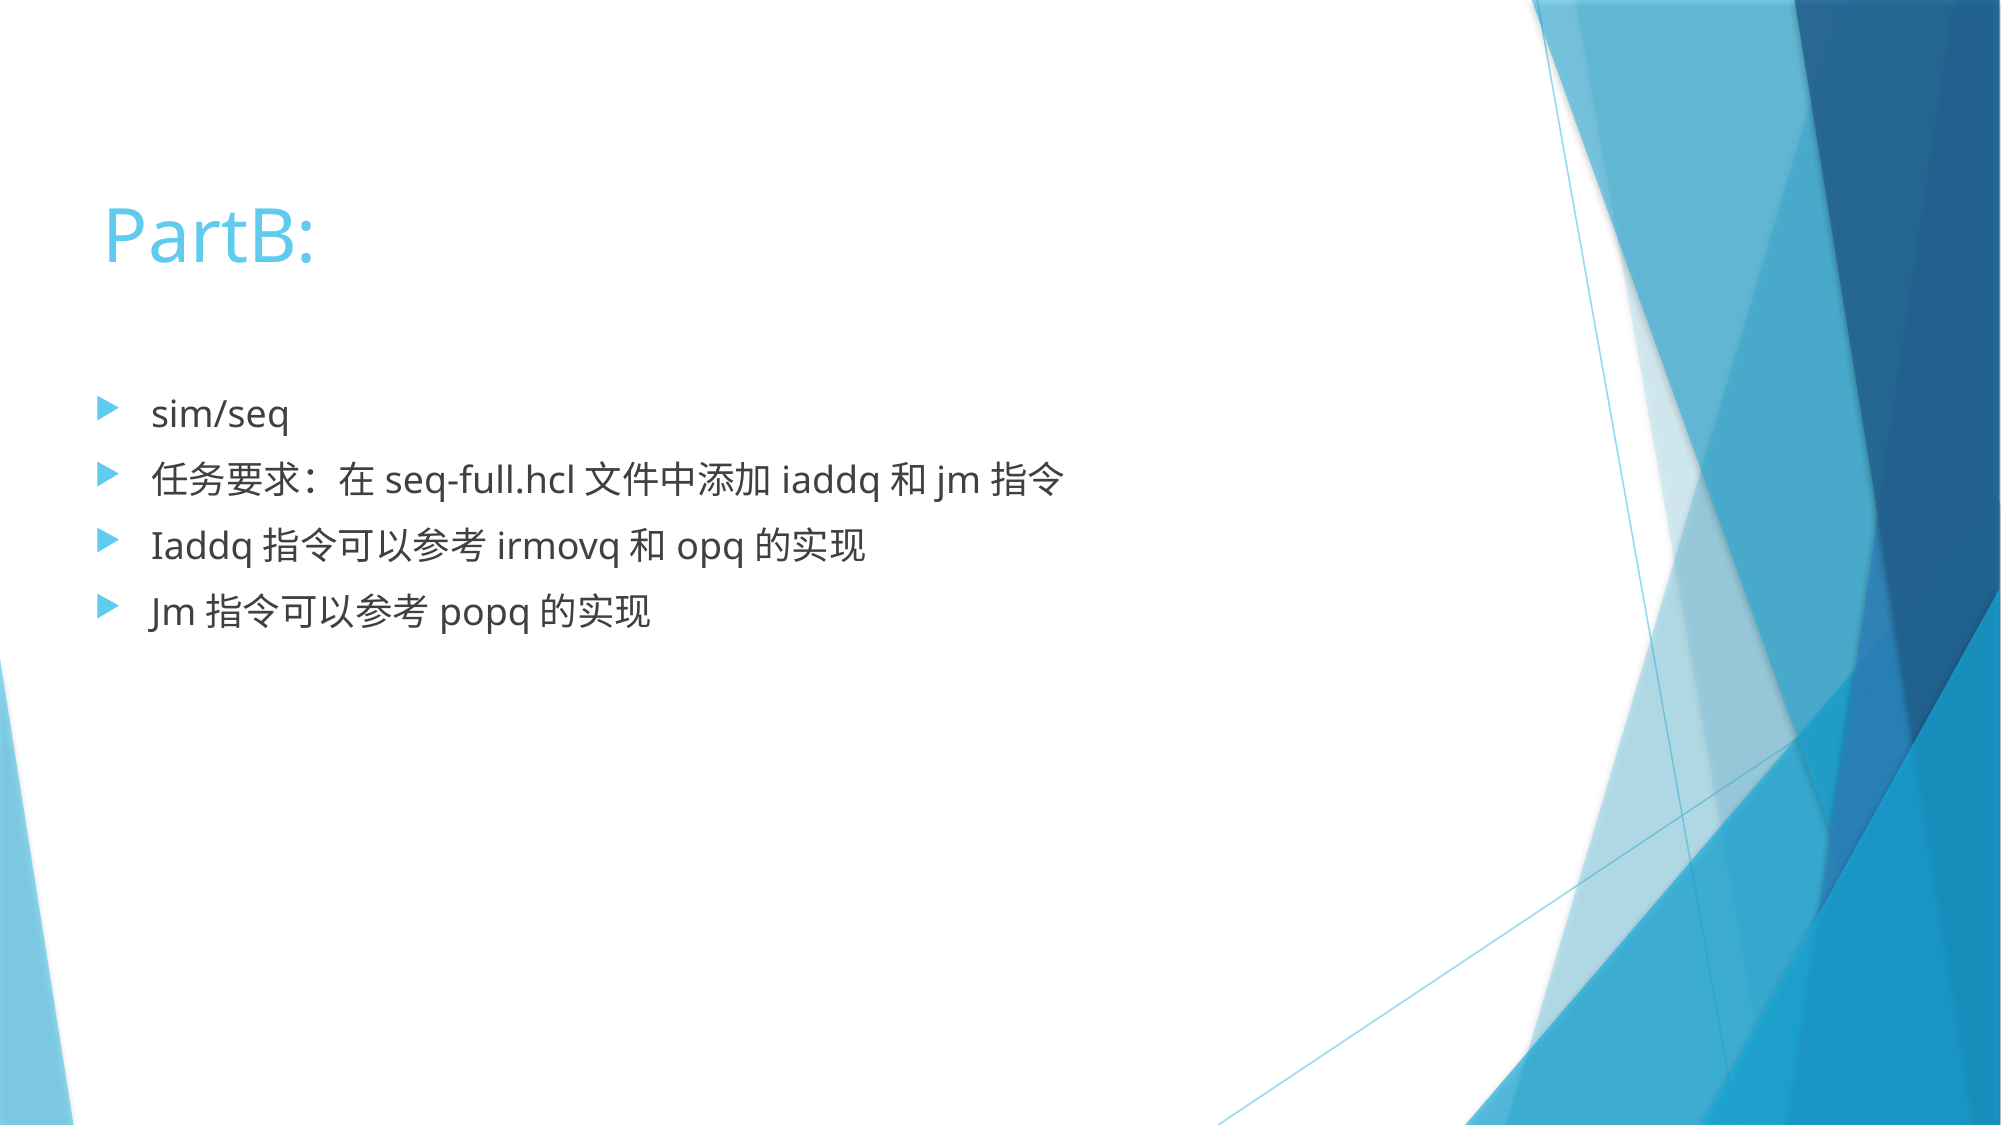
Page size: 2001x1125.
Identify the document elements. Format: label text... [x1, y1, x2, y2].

title PartB: [87, 180, 1498, 296]
list sim/seq 任务要求：在seq-full.hcl文件中添加iaddq和jm指令 Iaddq指令可以参考irmovq和opq的实现 Jm指令可以参考popq的实现 [79, 382, 1490, 1020]
